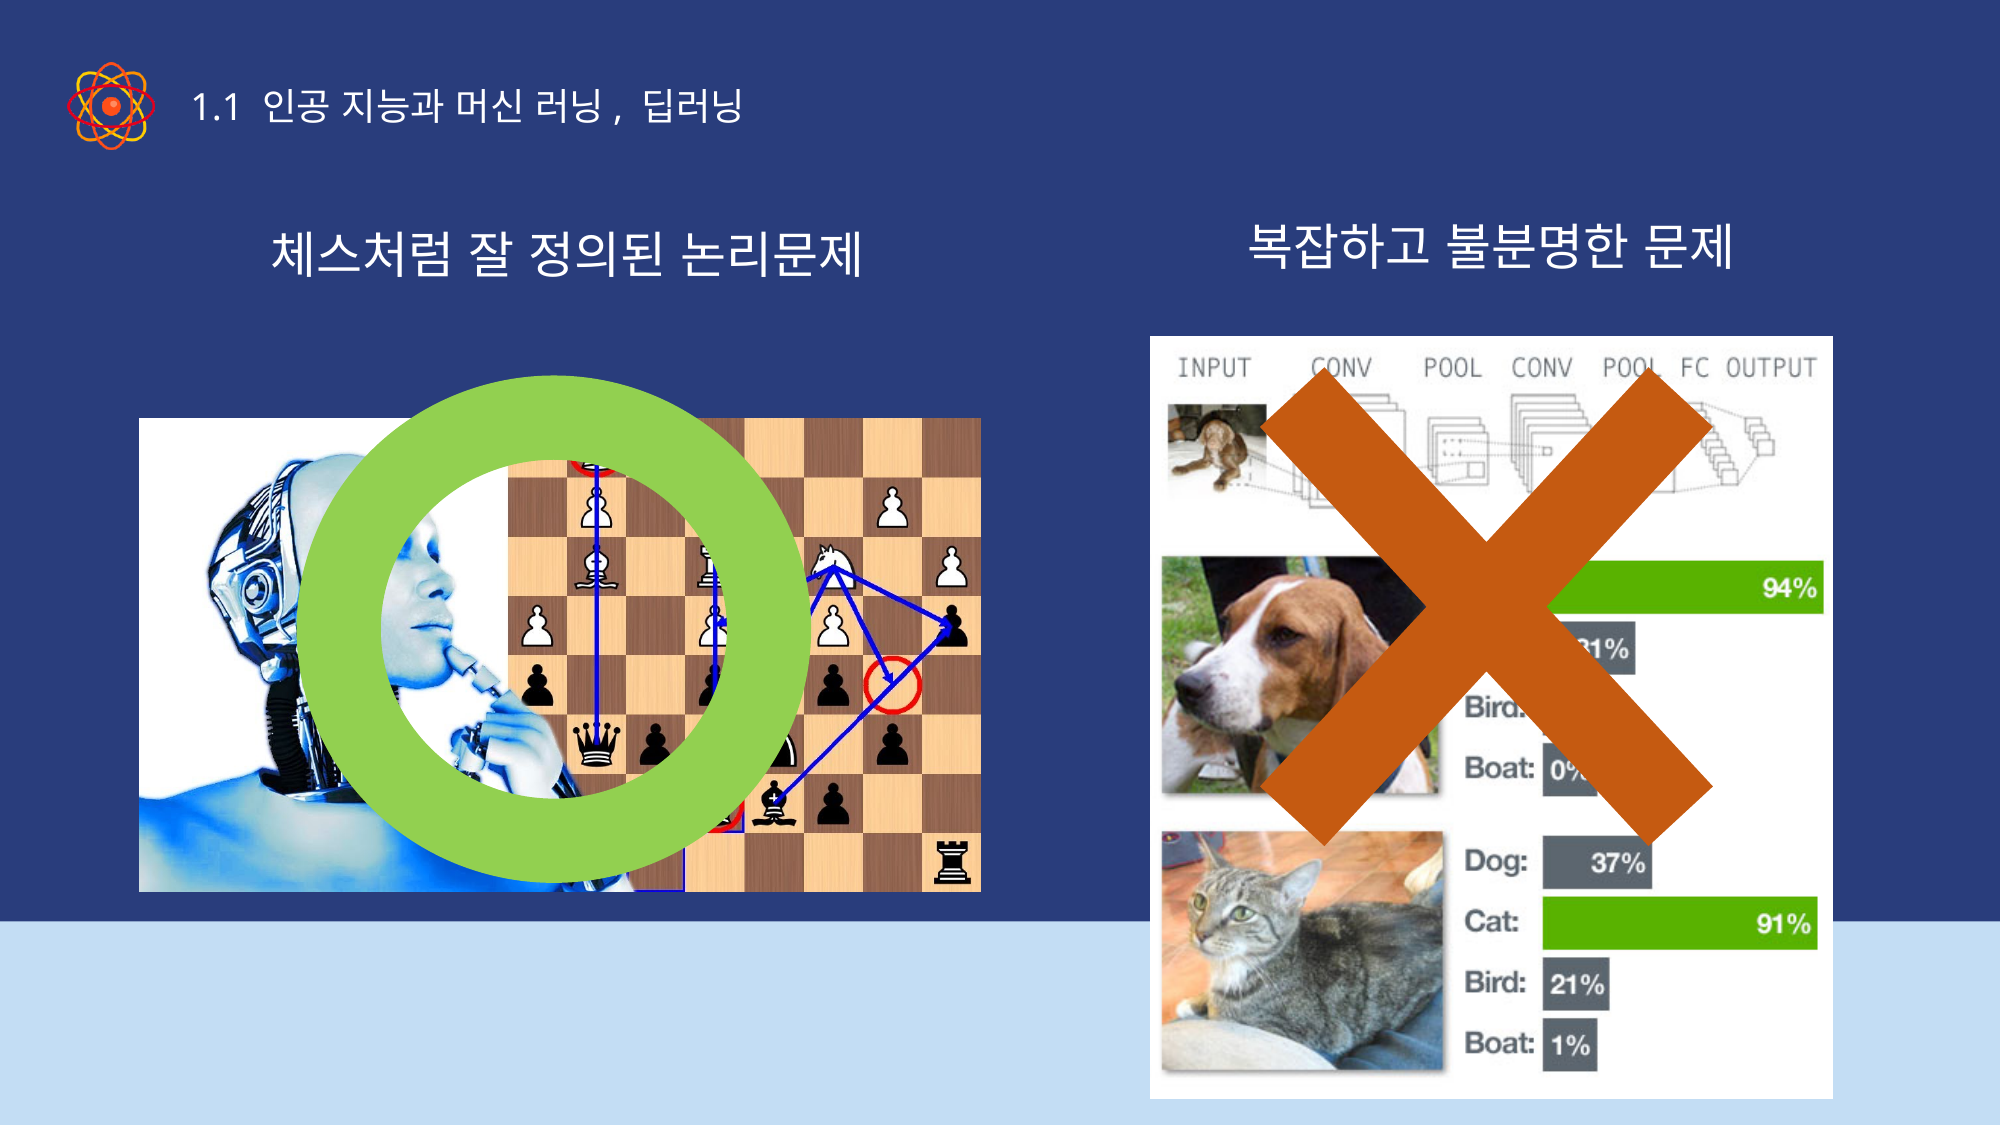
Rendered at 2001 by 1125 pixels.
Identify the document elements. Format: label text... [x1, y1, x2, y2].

text_box 1.1 인공 지능과 머신 러닝, 딥러닝 [175, 75, 761, 136]
picture [67, 62, 155, 150]
picture [1150, 336, 1833, 1099]
text_box [409, 374, 699, 418]
picture [139, 418, 981, 892]
text_box 체스처럼 잘 정의된 논리문제 [256, 215, 880, 291]
text_box 복잡하고 불분명한 문제 [1232, 208, 1751, 284]
text_box [0, 920, 2000, 1125]
